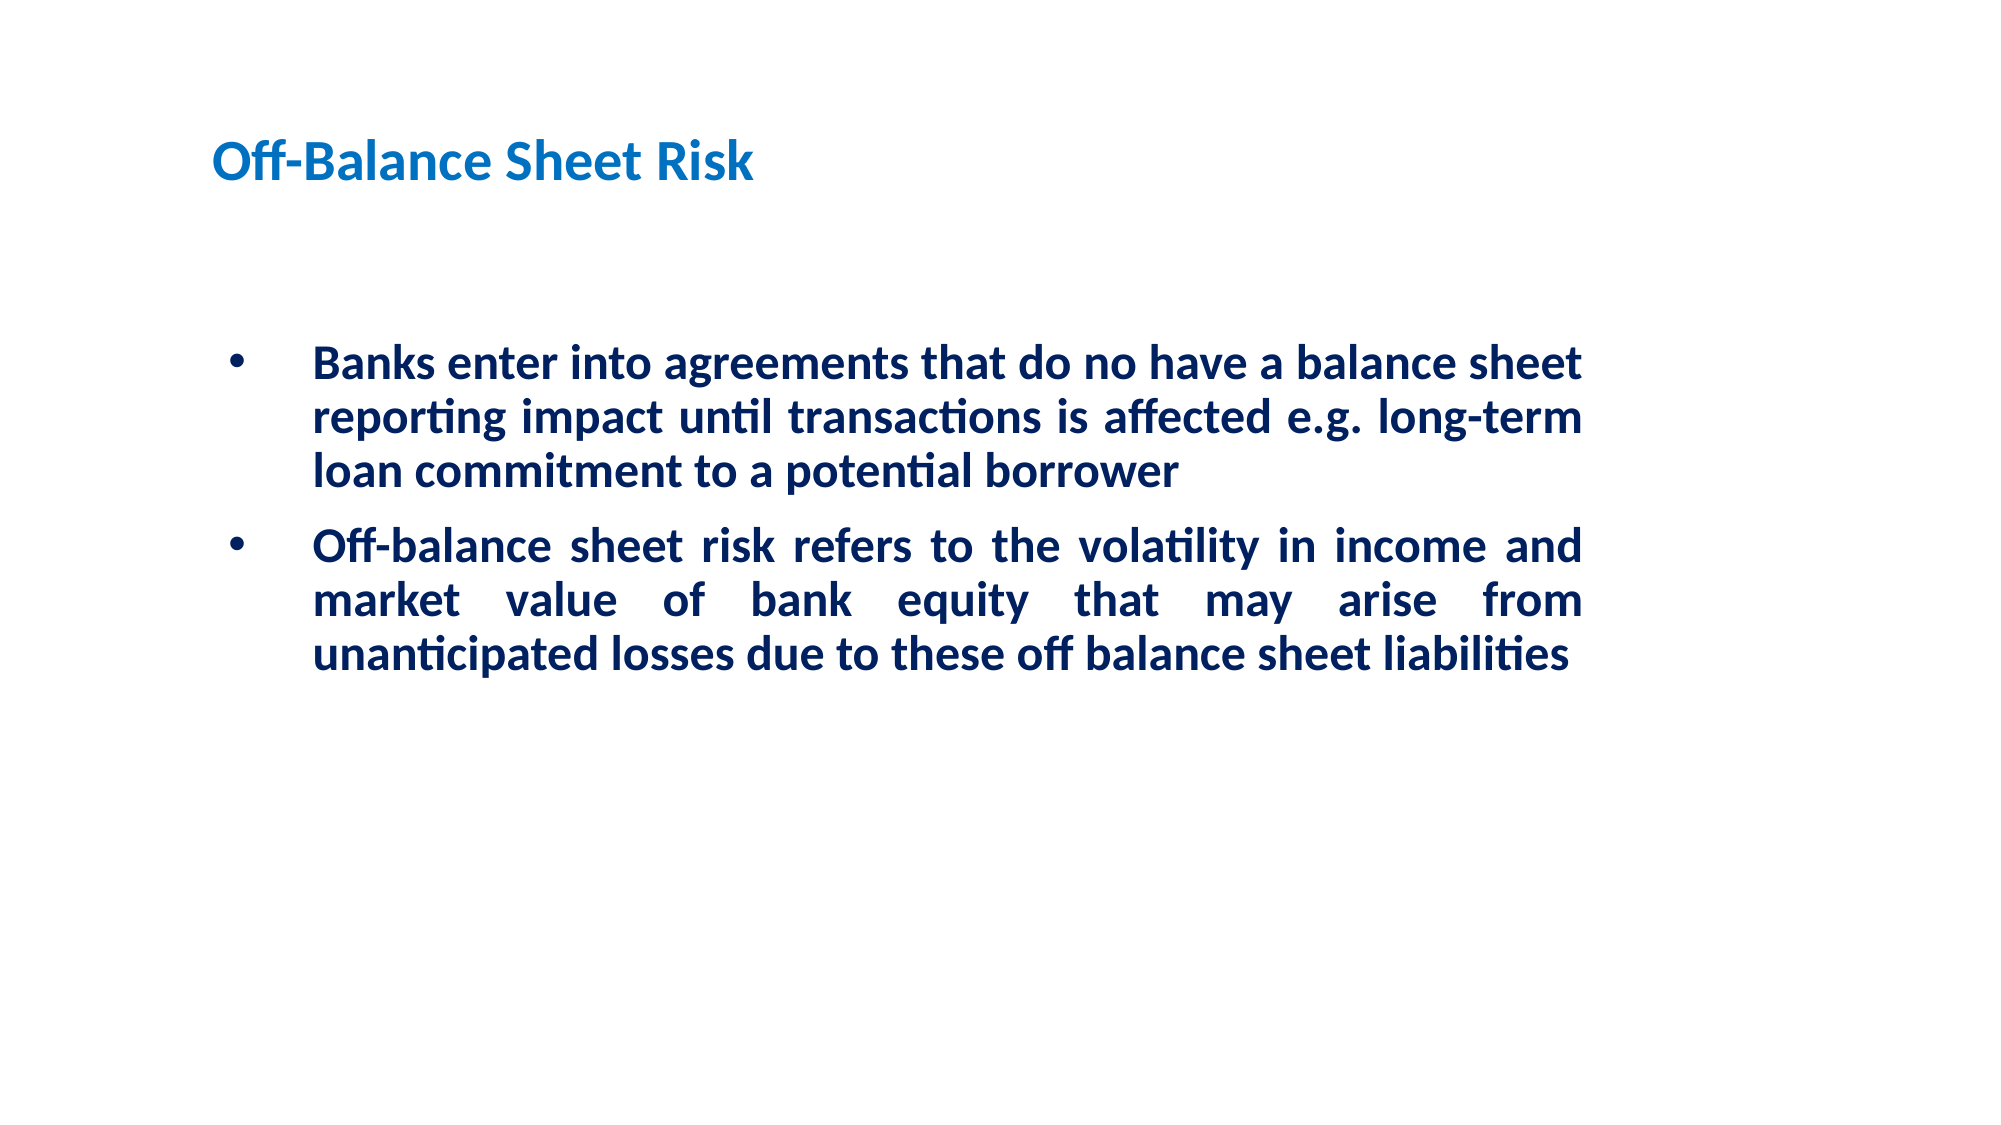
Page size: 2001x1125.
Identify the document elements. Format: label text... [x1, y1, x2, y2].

list [76, 316, 1622, 911]
text_box Off-Balance Sheet Risk [197, 114, 1724, 200]
text_box Banks enter into agreements that do no have a balance sheet reporting impact until transactions is affected e.g. long-term loan commitment to a potential borrower Off-balance sheet risk refers to the volatility in income and market value of bank equity that may arise from unanticipated losses due to these off balance sheet liabilities [53, 328, 1599, 924]
